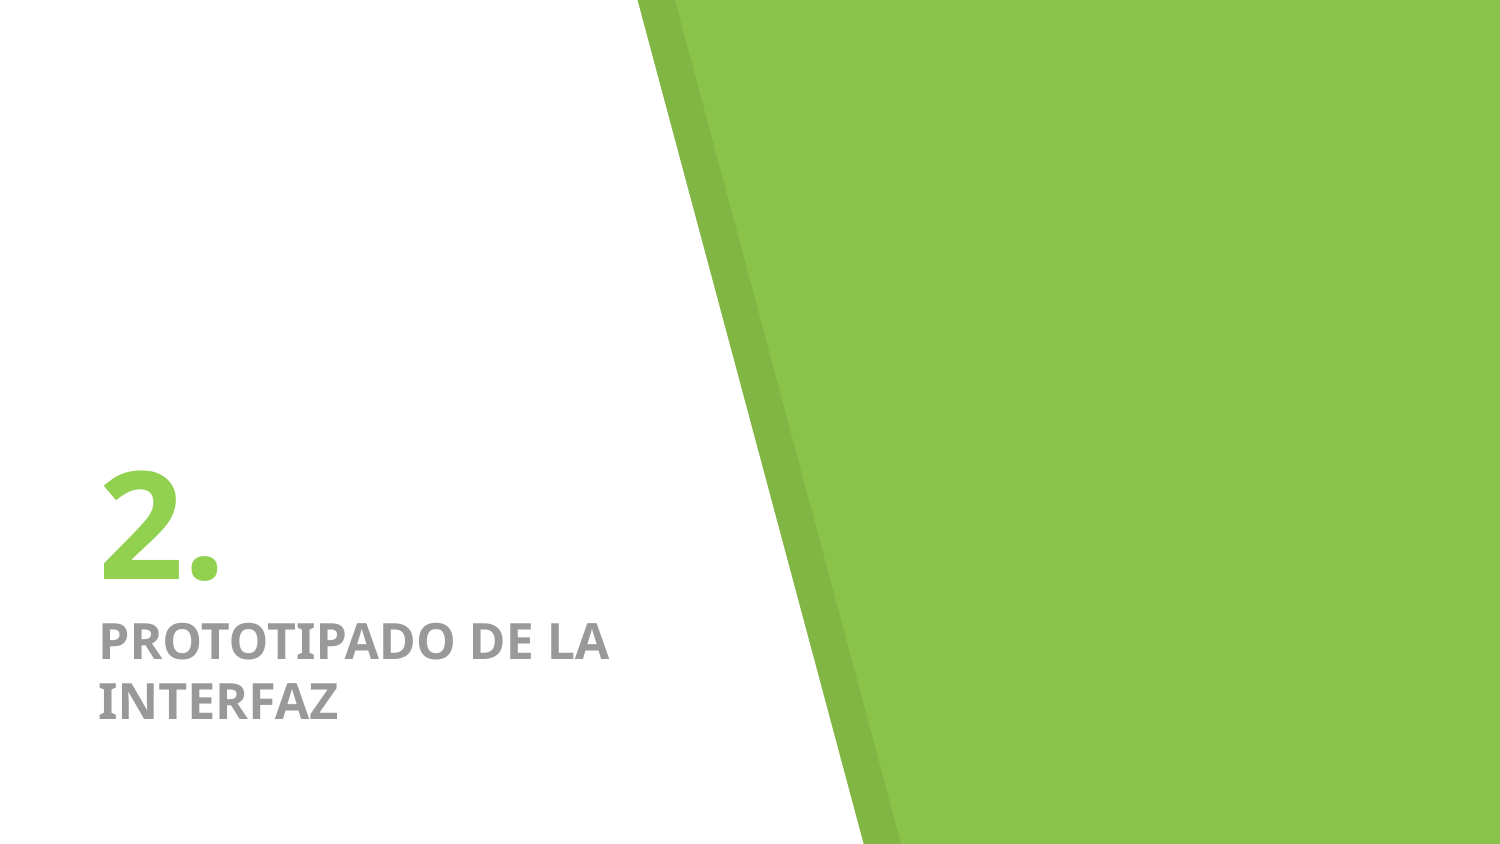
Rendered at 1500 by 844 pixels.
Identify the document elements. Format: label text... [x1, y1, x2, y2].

text_box 2. PROTOTIPADO DE LA INTERFAZ [83, 254, 661, 745]
